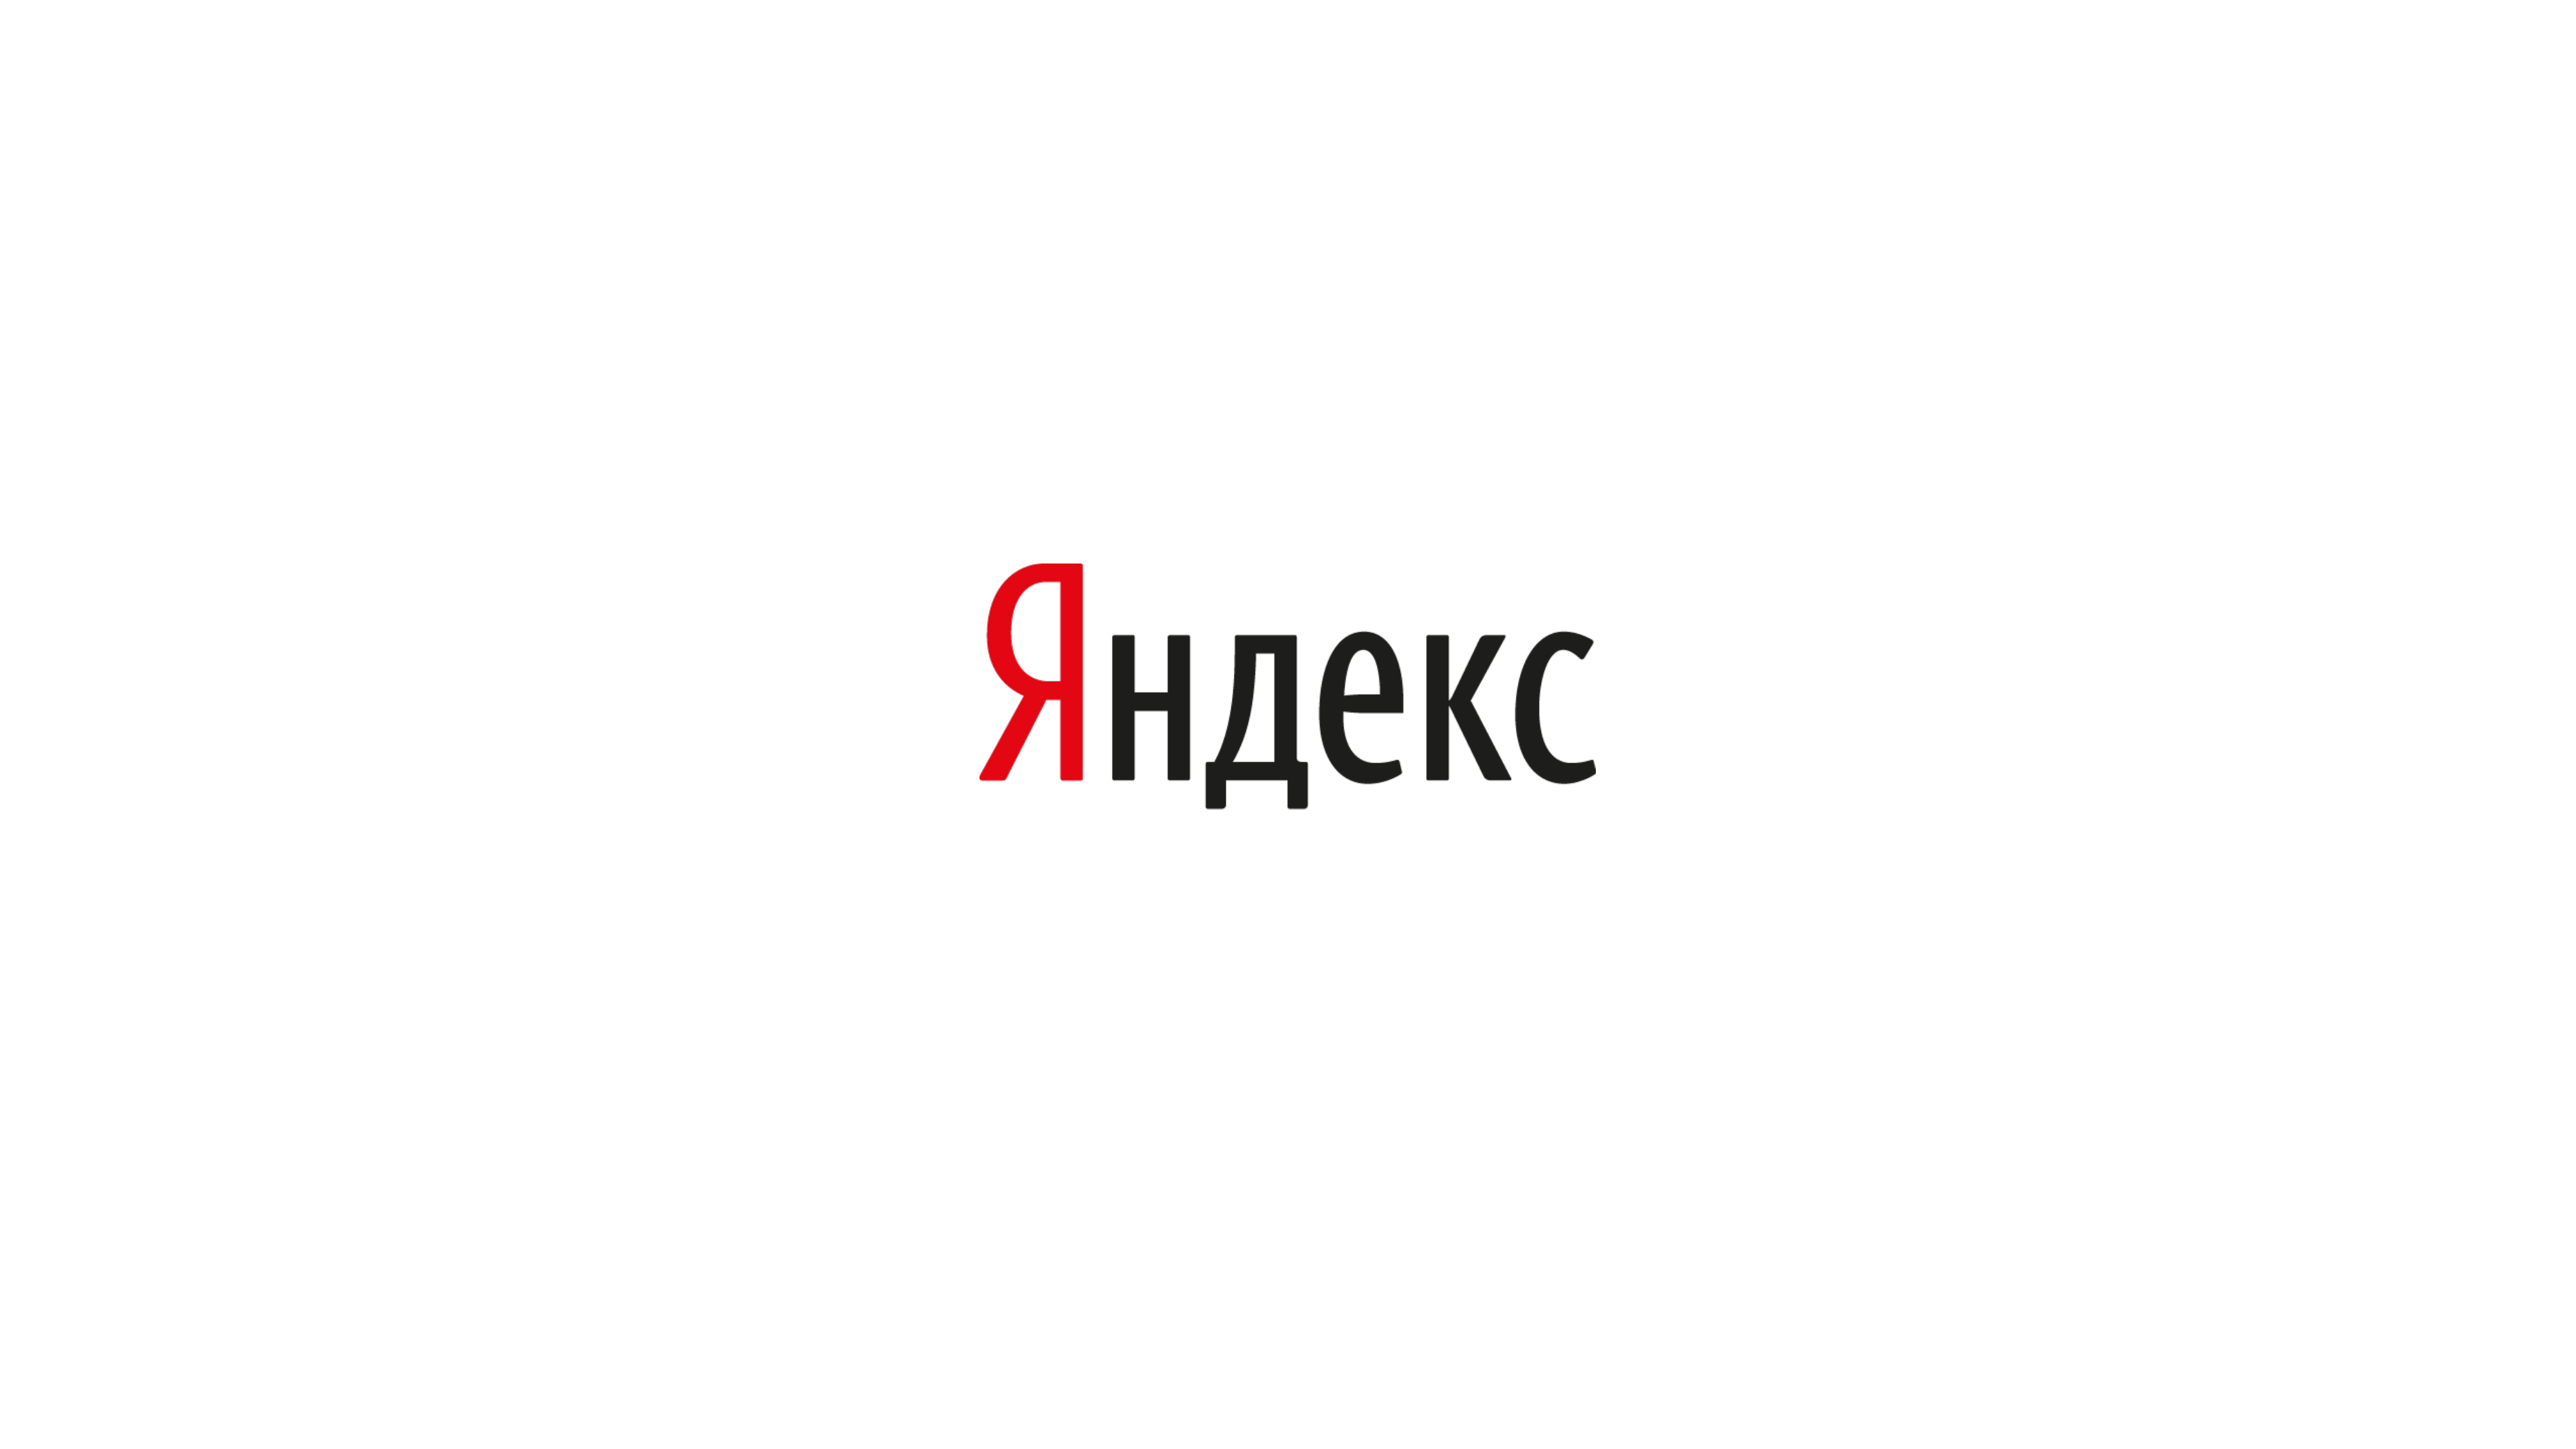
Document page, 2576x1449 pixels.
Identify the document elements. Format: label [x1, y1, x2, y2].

picture [980, 564, 1596, 810]
